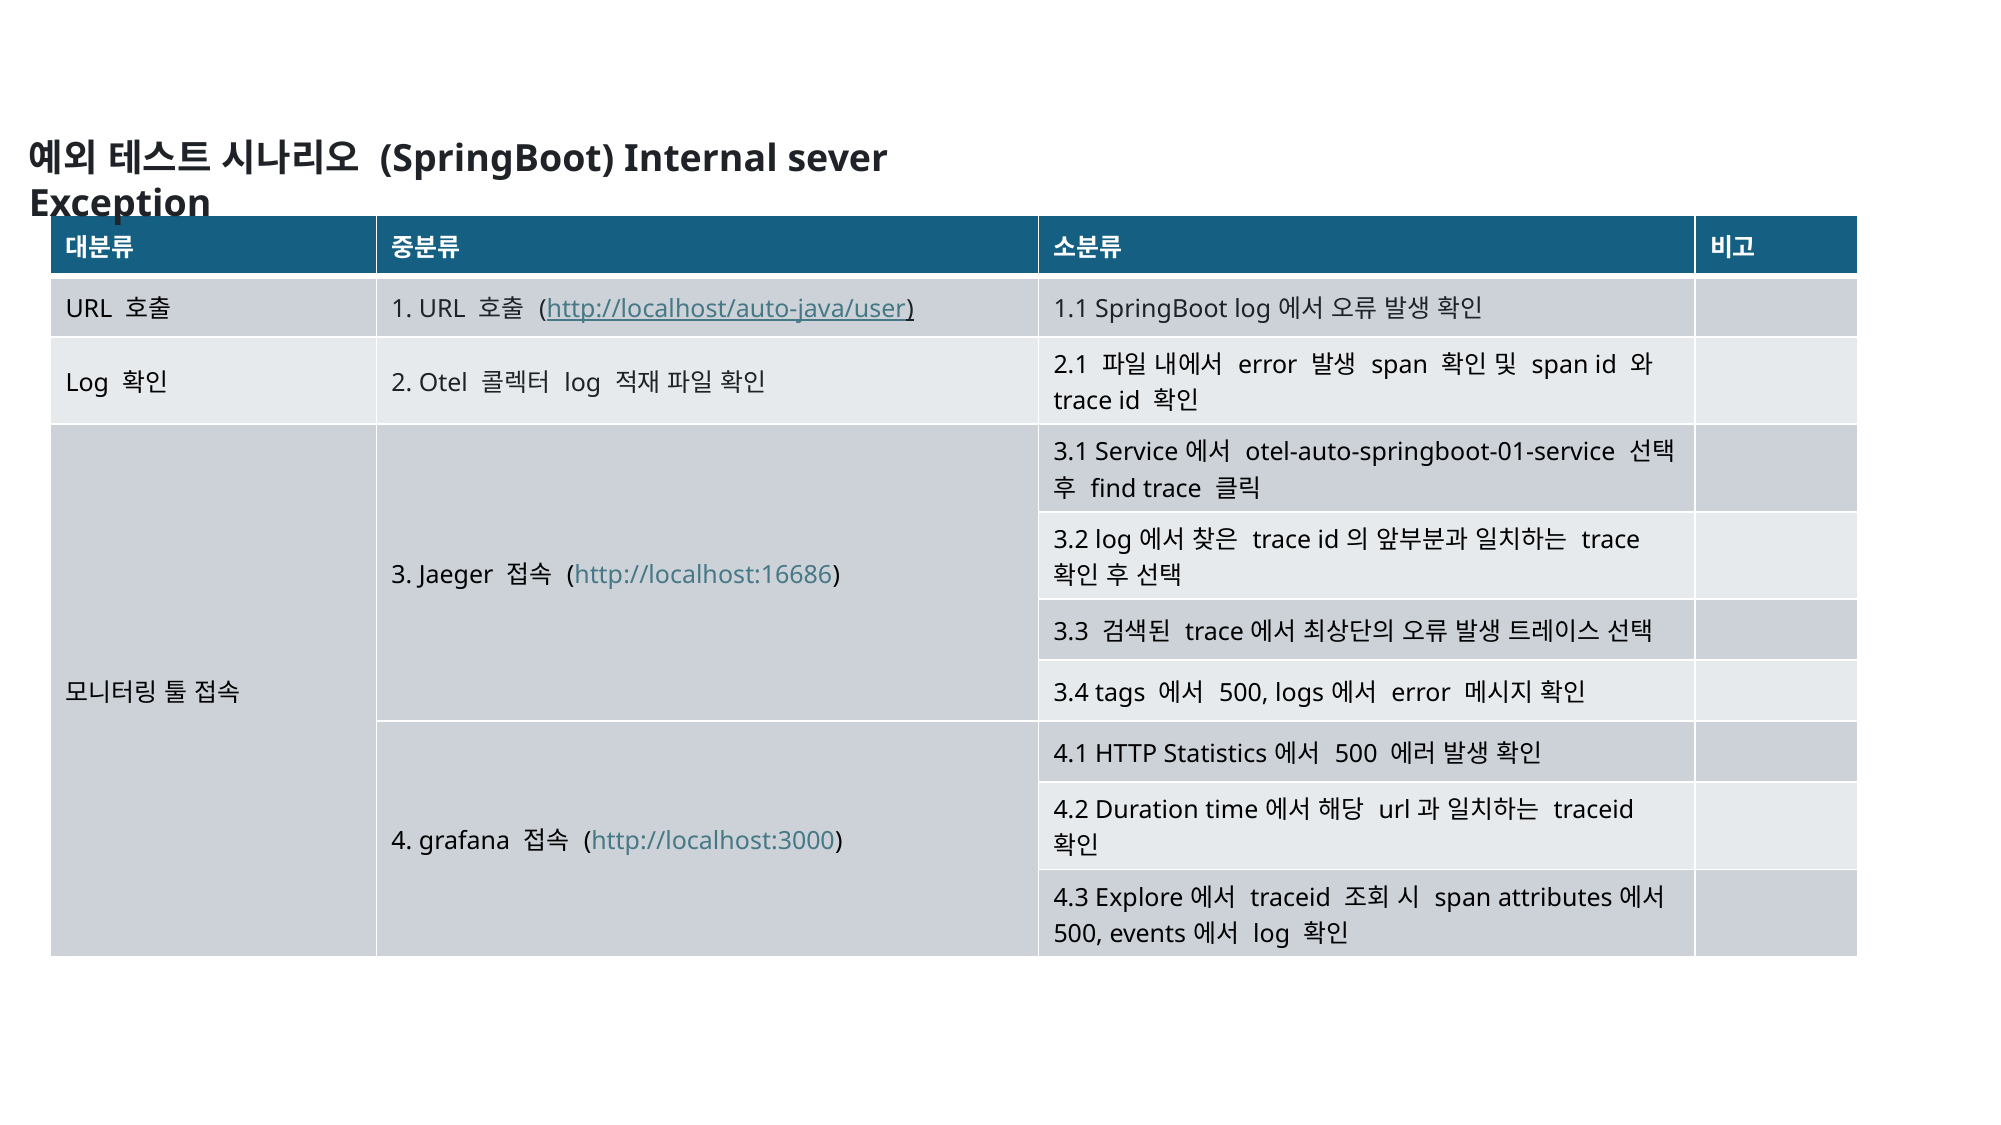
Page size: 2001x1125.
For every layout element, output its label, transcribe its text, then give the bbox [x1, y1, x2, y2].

table_cell 3.2 log에서 찾은 trace id의 앞부분과 일치하는 trace 확인 후 선택 [1039, 513, 1694, 598]
table_cell [1696, 513, 1857, 598]
table_cell [1696, 338, 1857, 423]
table_cell Log 확인 [51, 338, 376, 423]
table_cell 3.3 검색된 trace에서 최상단의 오류 발생 트레이스 선택 [1039, 600, 1694, 659]
table_cell 1. URL 호출 (http://localhost/auto-java/user) [377, 279, 1038, 336]
table_cell 모니터링 툴 접속 [51, 425, 376, 956]
table_cell 4.1 HTTP Statistics에서 500 에러 발생 확인 [1039, 722, 1694, 781]
table_cell [1696, 279, 1857, 336]
text_box 예외 테스트 시나리오 (SpringBoot) Internal sever Exception [14, 126, 1014, 232]
table_header 비고 [1696, 216, 1857, 273]
table_cell [1696, 661, 1857, 720]
table_cell [1696, 783, 1857, 869]
table_cell [1696, 722, 1857, 781]
table_cell 2. Otel 콜렉터 log 적재 파일 확인 [377, 338, 1038, 423]
table_cell 4.3 Explore에서 traceid 조회 시 span attributes에서 500, events에서 log 확인 [1039, 870, 1694, 956]
table_cell [1696, 870, 1857, 956]
table_cell URL 호출 [51, 279, 376, 336]
table_cell 3. Jaeger 접속 (http://localhost:16686) [377, 425, 1038, 720]
table_cell 4.2 Duration time에서 해당 url과 일치하는 traceid 확인 [1039, 783, 1694, 869]
table_cell 3.1 Service에서 otel-auto-springboot-01-service 선택 후 find trace 클릭 [1039, 425, 1694, 511]
table_cell 3.4 tags 에서 500, logs에서 error 메시지 확인 [1039, 661, 1694, 720]
table_cell [1696, 425, 1857, 511]
table_cell 4. grafana 접속 (http://localhost:3000) [377, 722, 1038, 956]
table_cell 1.1 SpringBoot log에서 오류 발생 확인 [1039, 279, 1694, 336]
table_header 소분류 [1039, 216, 1694, 273]
table_header 중분류 [377, 216, 1038, 273]
table_header 대분류 [51, 232, 376, 273]
table_cell [1696, 600, 1857, 659]
table_cell 2.1 파일 내에서 error 발생 span 확인 및 span id 와 trace id 확인 [1039, 338, 1694, 423]
